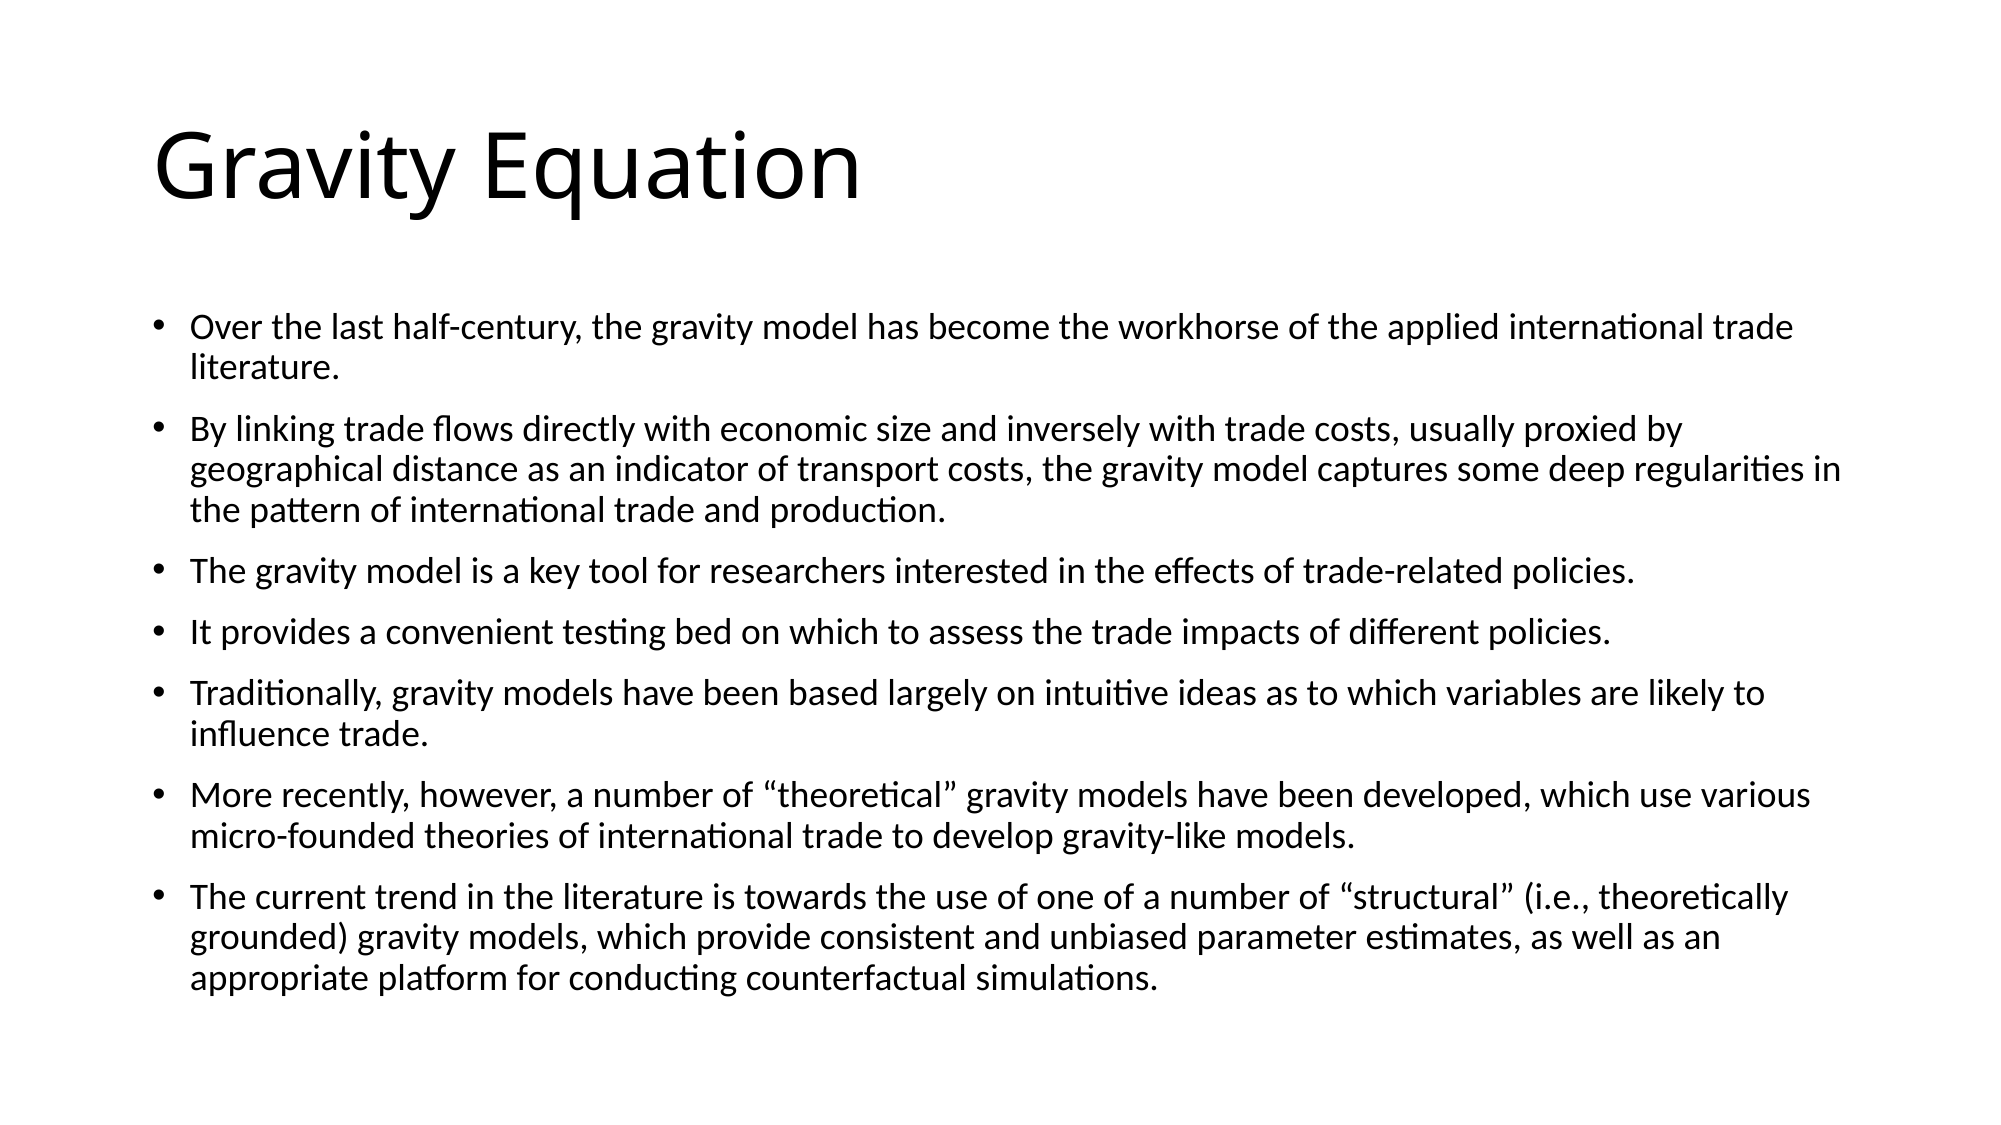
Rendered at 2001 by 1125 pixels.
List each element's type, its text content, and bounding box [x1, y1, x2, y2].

list Over the last half-century, the gravity model has become the workhorse of the applied international trade literature. By linking trade flows directly with economic size and inversely with trade costs, usually proxied by geographical distance as an indicator of transport costs, the gravity model captures some deep regularities in the pattern of international trade and production. The gravity model is a key tool for researchers interested in the effects of trade-related policies. It provides a convenient testing bed on which to assess the trade impacts of different policies. Traditionally, gravity models have been based largely on intuitive ideas as to which variables are likely to influence trade. More recently, however, a number of “theoretical” gravity models have been developed, which use various micro-founded theories of international trade to develop gravity-like models. The current trend in the literature is towards the use of one of a number of “structural” (i.e., theoretically grounded) gravity models, which provide consistent and unbiased parameter estimates, as well as an appropriate platform for conducting counterfactual simulations. [137, 299, 1863, 1014]
title Gravity Equation [137, 59, 1863, 278]
